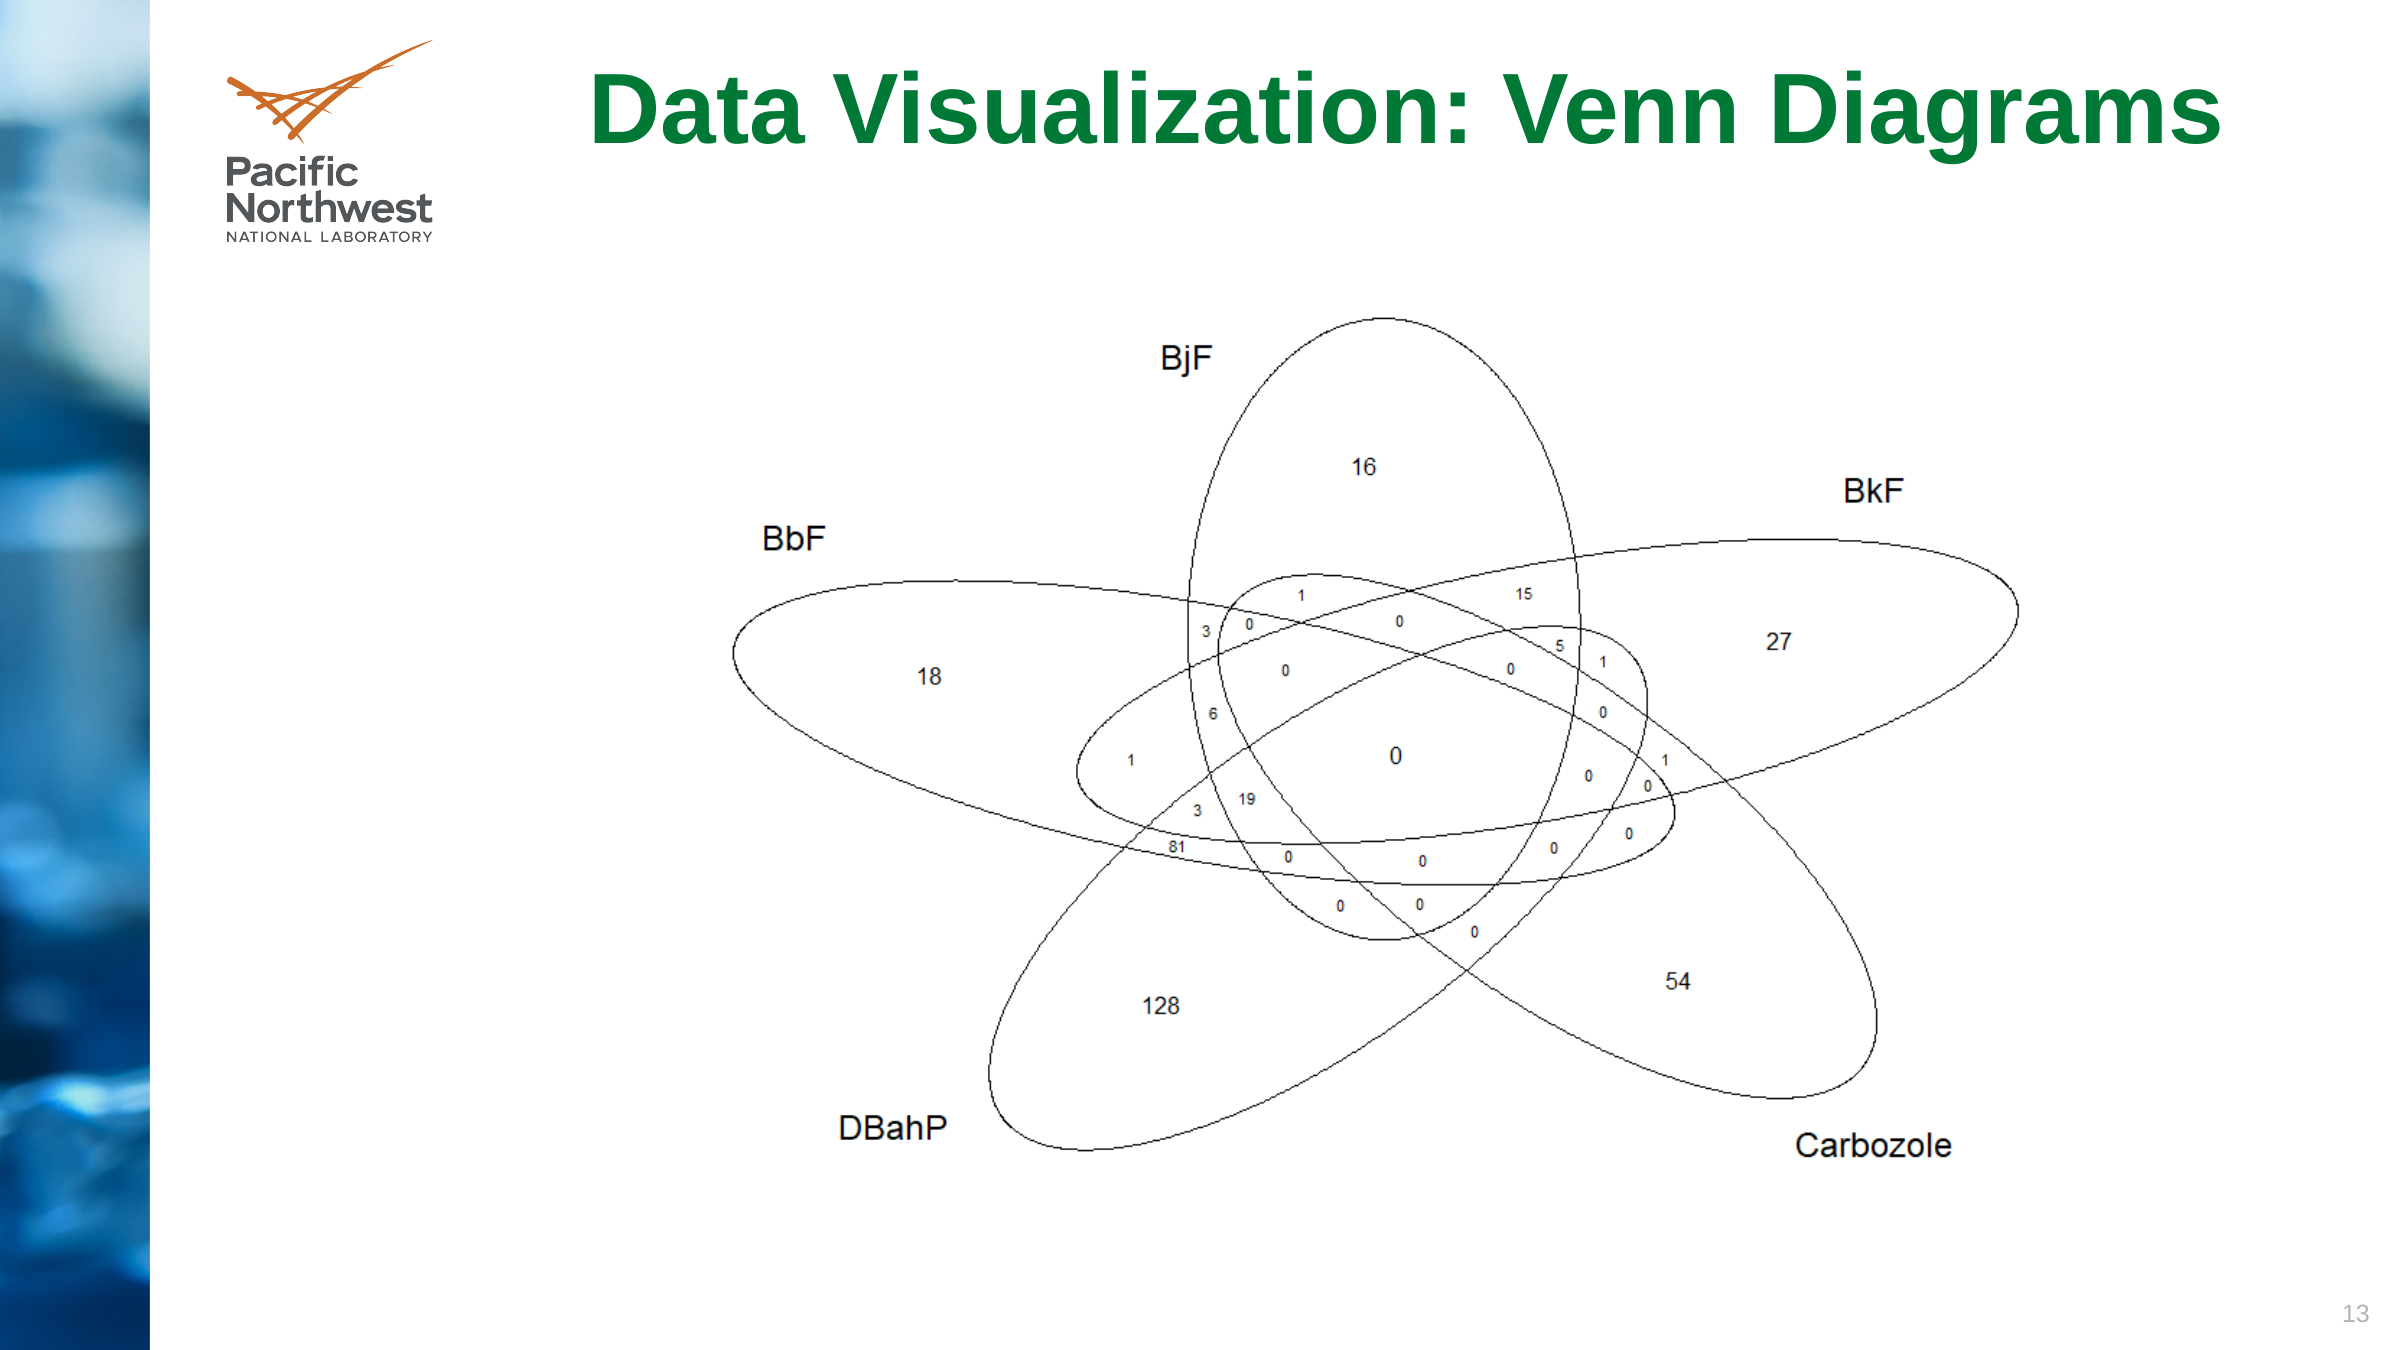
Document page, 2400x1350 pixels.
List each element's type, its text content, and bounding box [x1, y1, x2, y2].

slide_number 13 [2295, 1275, 2370, 1350]
picture [0, 0, 149, 1350]
picture [225, 38, 435, 244]
text_box Data Visualization: Venn Diagrams [574, 35, 2240, 171]
picture [563, 172, 2149, 1322]
